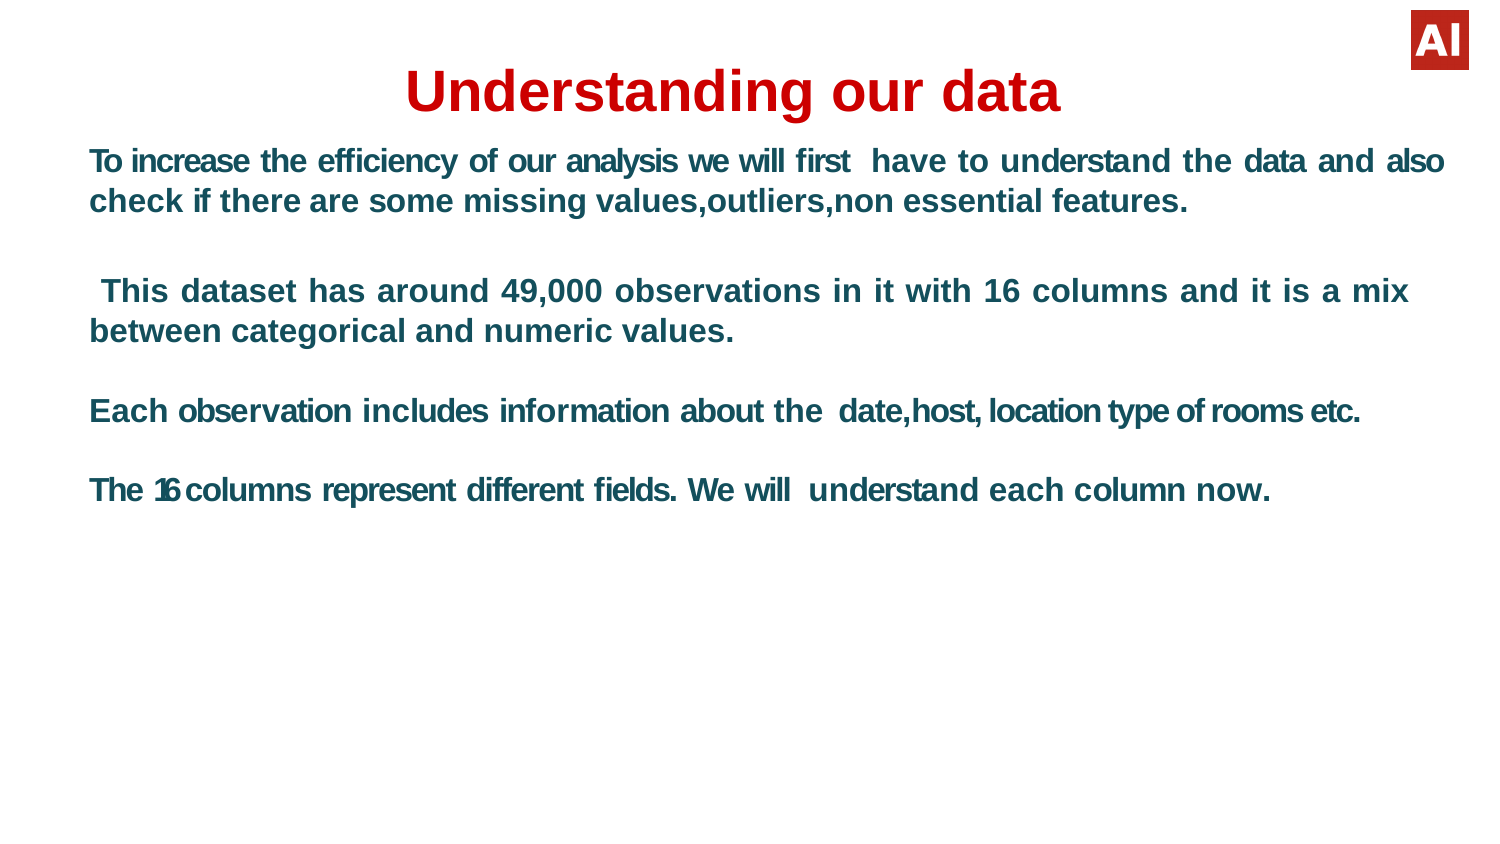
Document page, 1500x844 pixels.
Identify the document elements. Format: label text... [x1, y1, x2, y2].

text_box To increase the efﬁciency of our analysis we will ﬁrst have to understand the data and also check if there are some missing values,outliers,non essential features. This dataset has around 49,000 observations in it with 16 columns and it is a mix between categorical and numeric values. Each observation includes information about the date,host, location type of rooms etc. The 16 columns represent different ﬁelds. We will understand each column now. [59, 131, 1462, 586]
title Understanding our data [34, 37, 1432, 132]
picture [1411, 10, 1469, 70]
